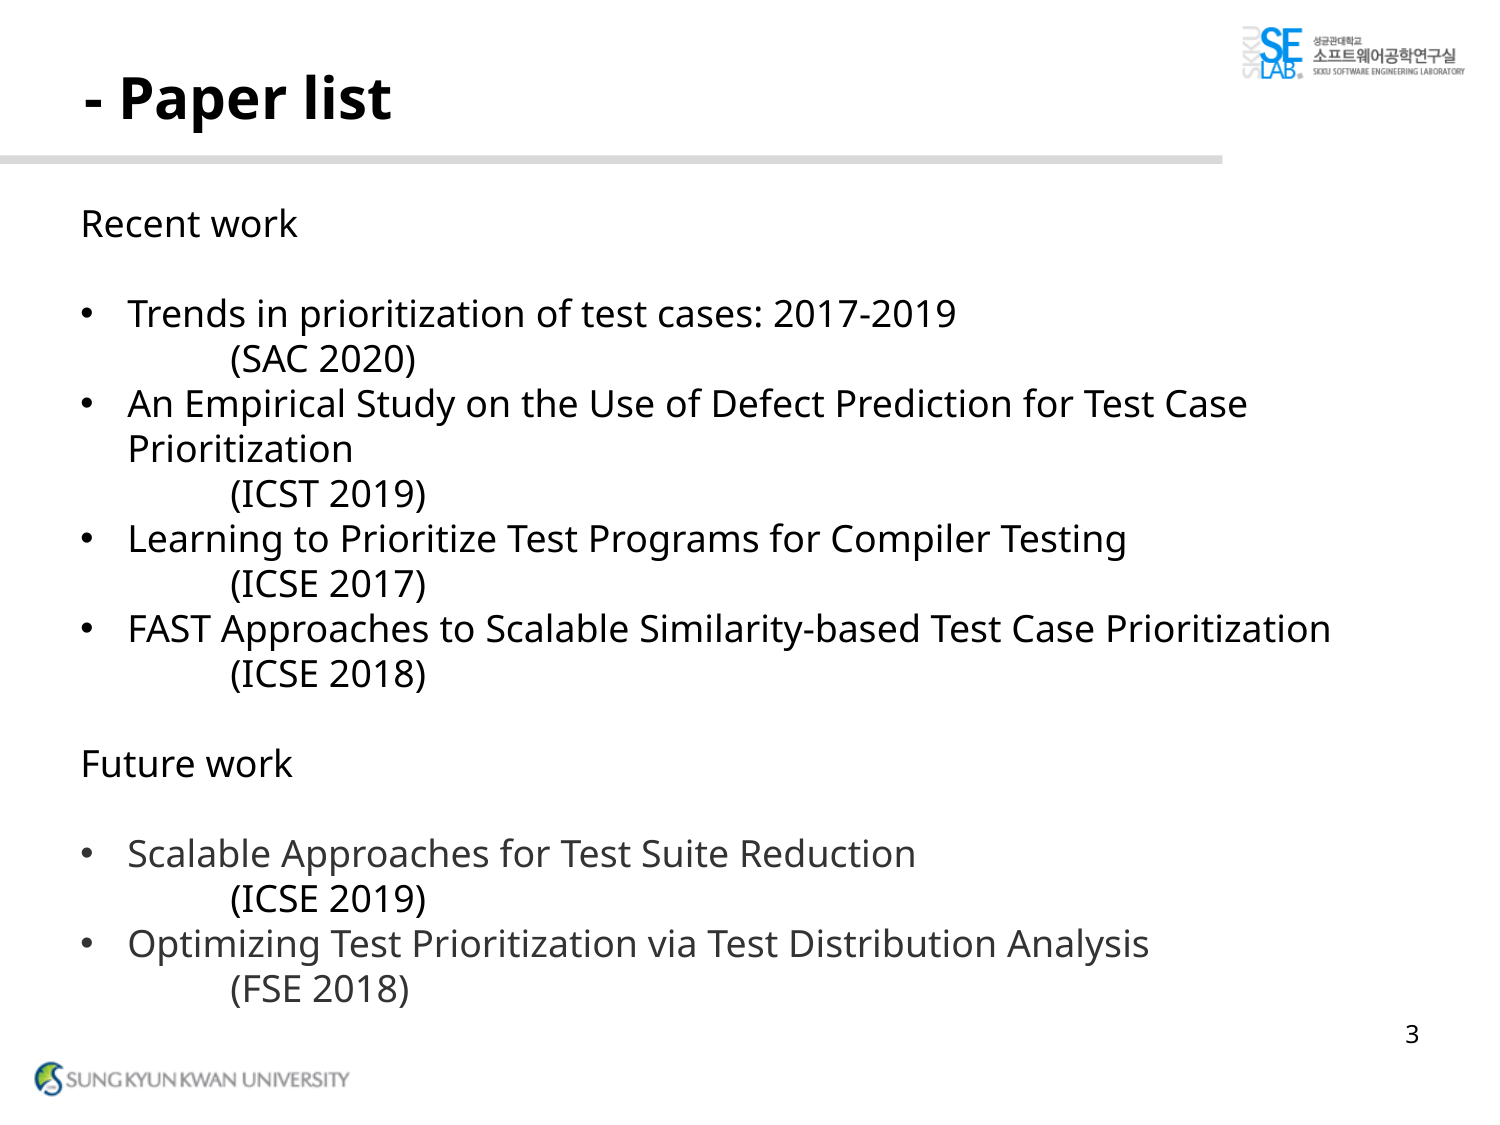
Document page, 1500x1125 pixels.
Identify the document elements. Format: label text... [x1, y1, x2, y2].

text_box - Paper list [76, 0, 1402, 192]
picture [17, 1046, 366, 1110]
text_box Recent work Trends in prioritization of test cases: 2017-2019 (SAC 2020) An Empirical Study on the Use of Defect Prediction for Test Case Prioritization (ICST 2019) Learning to Prioritize Test Programs for Compiler Testing (ICSE 2017) FAST Approaches to Scalable Similarity-based Test Case Prioritization (ICSE 2018) Future work Scalable Approaches for Test Suite Reduction (ICSE 2019) Optimizing Test Prioritization via Test Distribution Analysis (FSE 2018) [72, 192, 1478, 1063]
picture [1402, 0, 1500, 134]
